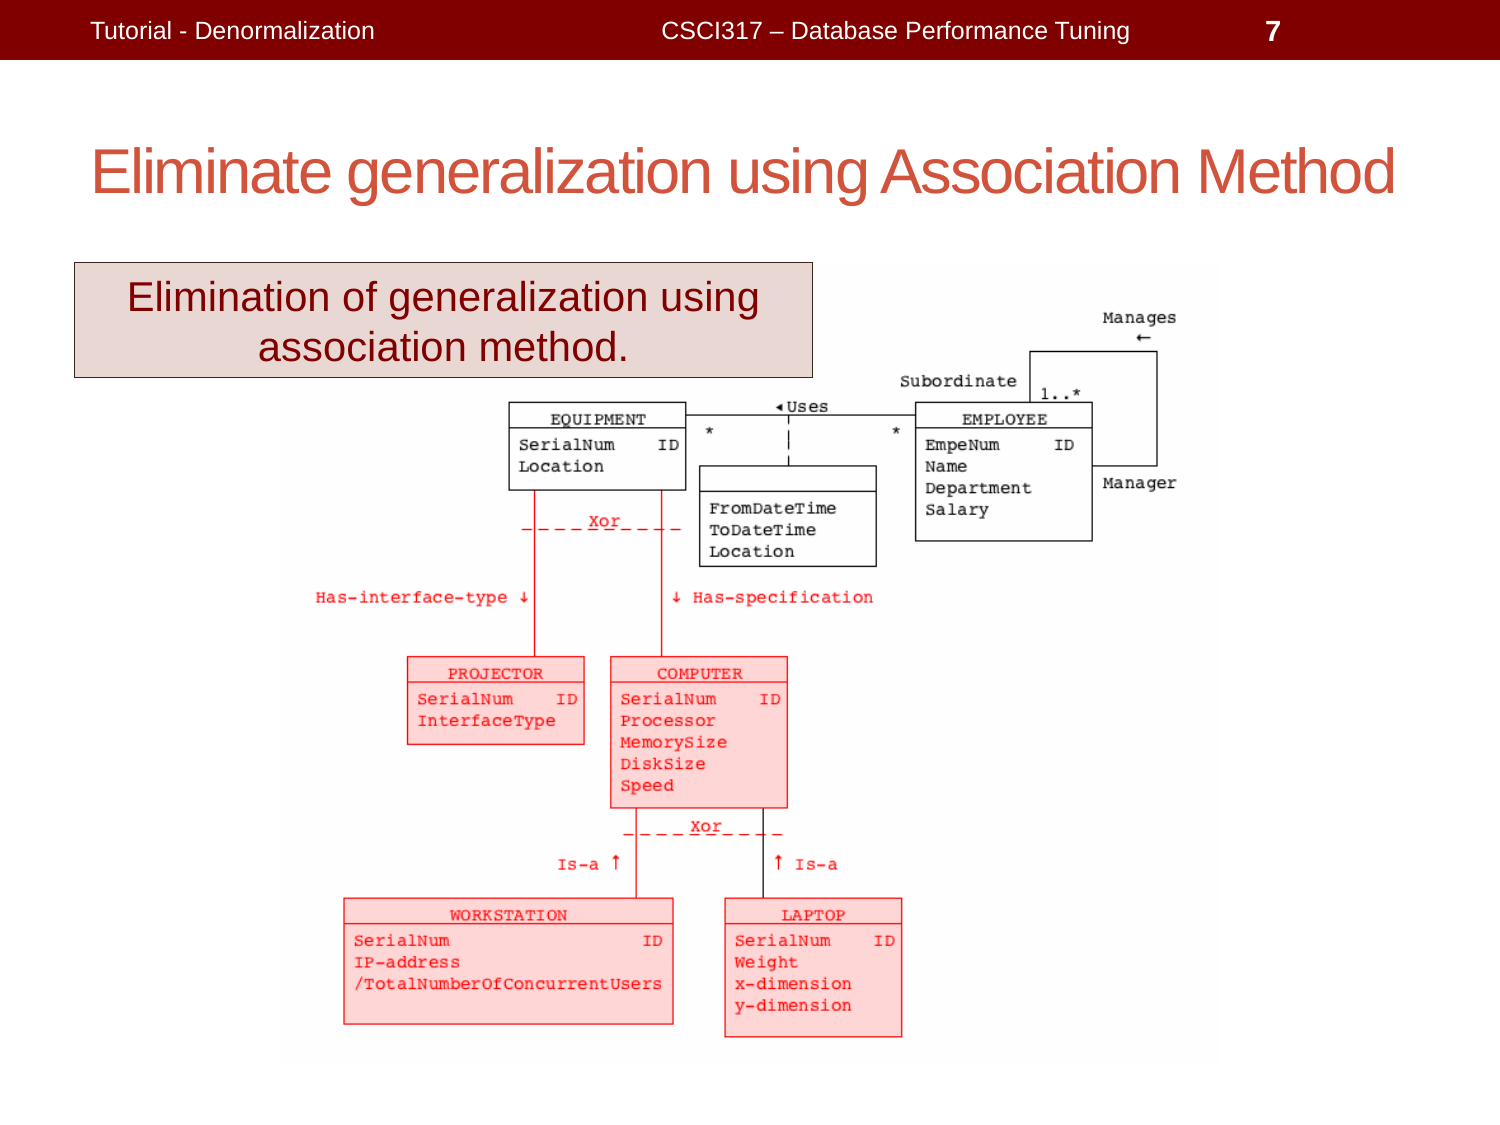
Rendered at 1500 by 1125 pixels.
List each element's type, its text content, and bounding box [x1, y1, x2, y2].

slide_number 7 [1250, 3, 1425, 57]
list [74, 262, 1426, 1063]
footer CSCI317 – Database Performance Tuning [562, 3, 1238, 57]
slide_number Tutorial - Denormalization [75, 3, 550, 57]
title Eliminate generalization using Association Method [75, 87, 1425, 250]
